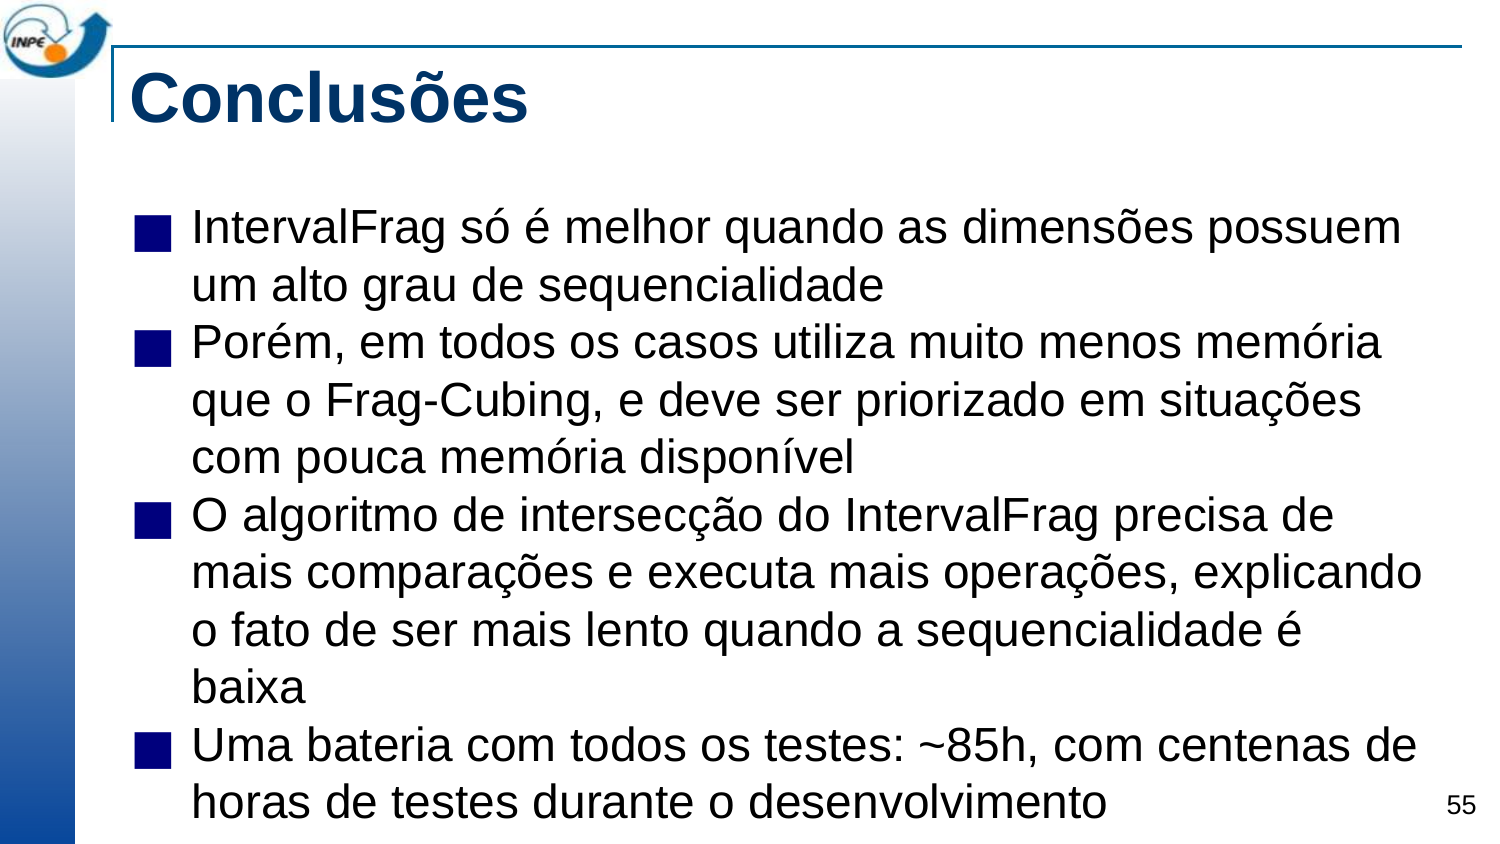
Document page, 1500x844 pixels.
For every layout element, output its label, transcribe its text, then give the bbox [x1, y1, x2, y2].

slide_number ‹#› [1403, 779, 1494, 844]
list IntervalFrag só é melhor quando as dimensões possuem um alto grau de sequencialidade Porém, em todos os casos utiliza muito menos memória que o Frag-Cubing, e deve ser priorizado em situações com pouca memória disponível O algoritmo de intersecção do IntervalFrag precisa de mais comparações e executa mais operações, explicando o fato de ser mais lento quando a sequencialidade é baixa Uma bateria com todos os testes: ~85h, com centenas de horas de testes durante o desenvolvimento [99, 187, 1450, 769]
picture [0, 0, 113, 79]
title Conclusões [112, 46, 1450, 141]
